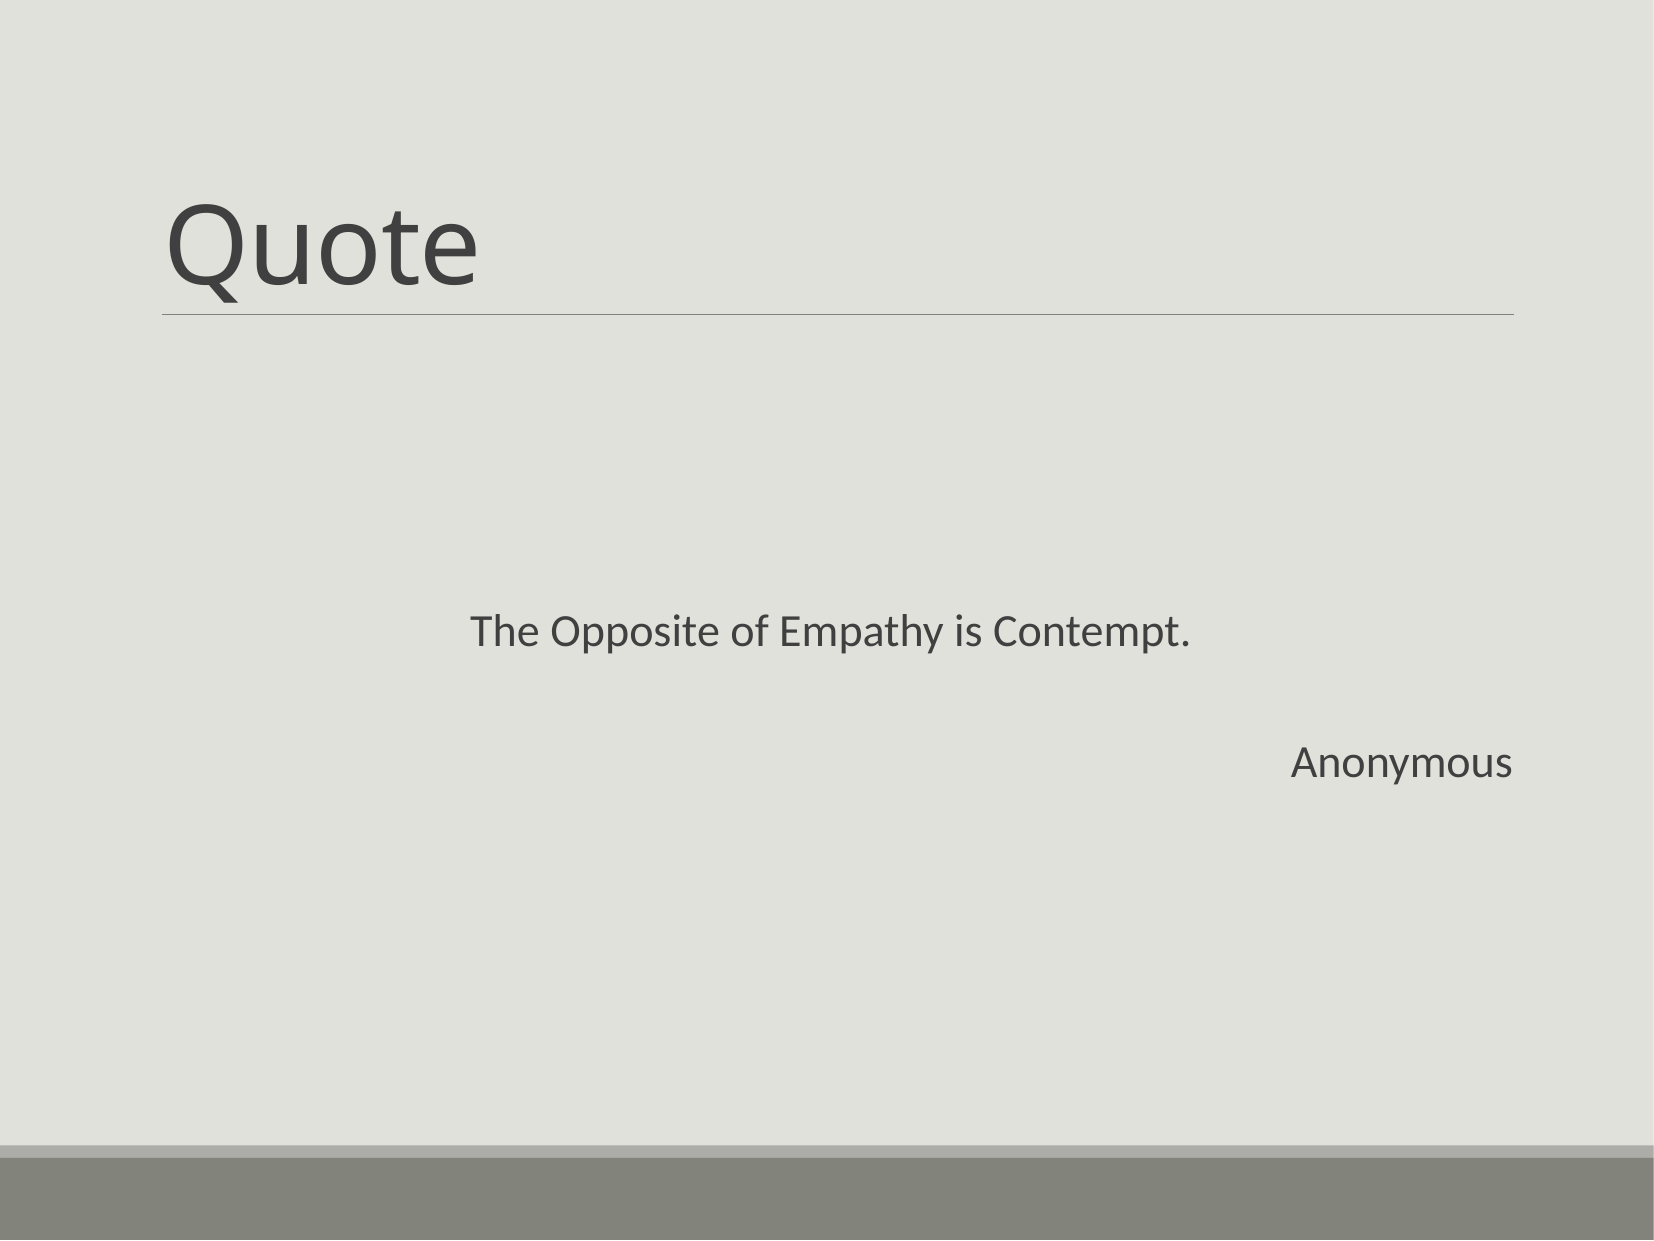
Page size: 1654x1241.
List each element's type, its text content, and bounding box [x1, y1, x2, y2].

list The Opposite of Empathy is Contempt. Anonymous [148, 337, 1513, 1058]
title Quote [148, 92, 1513, 315]
